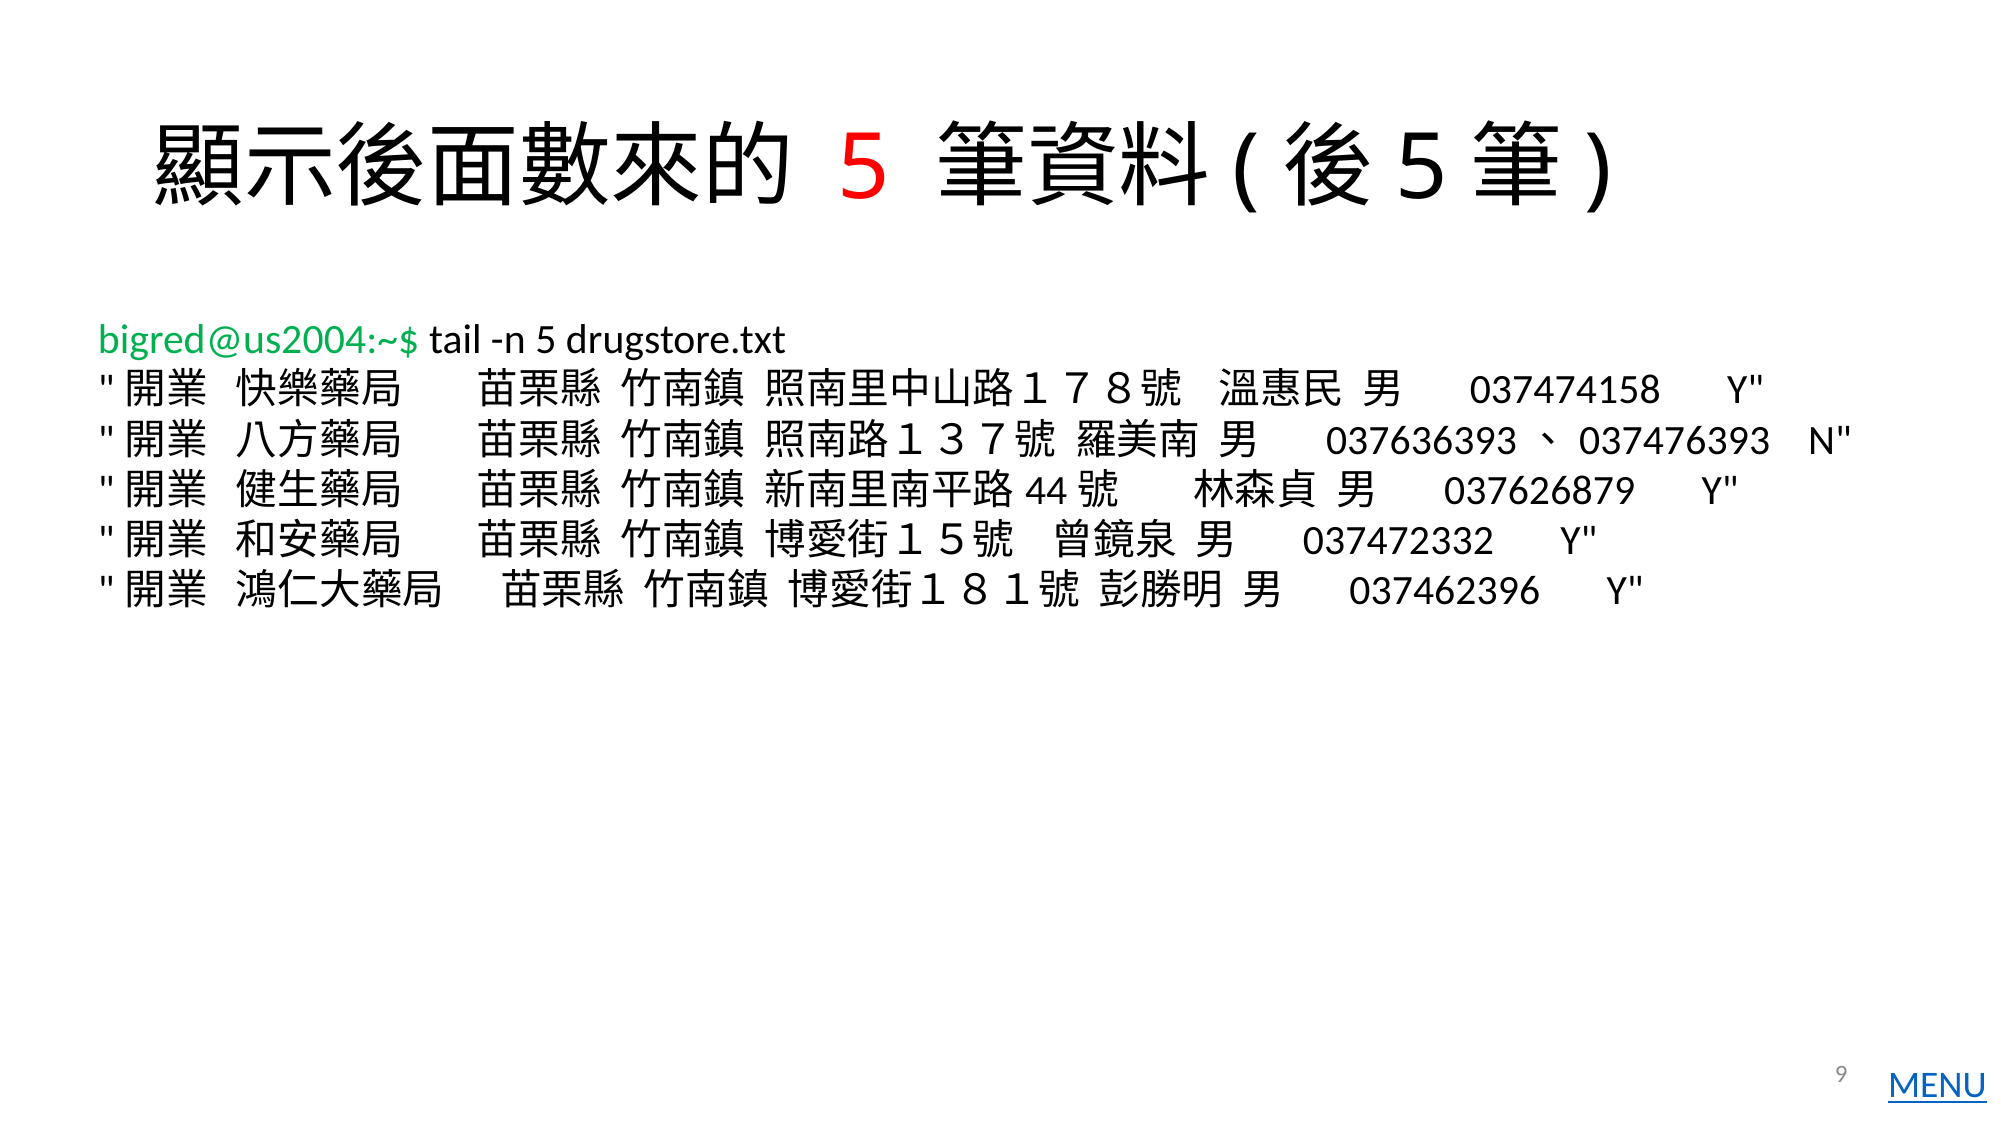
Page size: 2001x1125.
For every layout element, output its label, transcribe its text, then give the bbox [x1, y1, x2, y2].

slide_number 9 [1412, 1042, 1863, 1103]
text_box bigred@us2004:~$ tail -n 5 drugstore.txt "開業 快樂藥局 苗栗縣 竹南鎮 照南里中山路１７８號 溫惠民 男 037474158 Y" "開業 八方藥局 苗栗縣 竹南鎮 照南路１３７號 羅美南 男 037636393、037476393 N" "開業 健生藥局 苗栗縣 竹南鎮 新南里南平路44號 林森貞 男 037626879 Y" "開業 和安藥局 苗栗縣 竹南鎮 博愛街１５號 曾鏡泉 男 037472332 Y" "開業 鴻仁大藥局 苗栗縣 竹南鎮 博愛街１８１號 彭勝明 男 037462396 Y" [83, 304, 1921, 620]
title 顯示後面數來的 5 筆資料(後5筆) [137, 59, 1863, 278]
